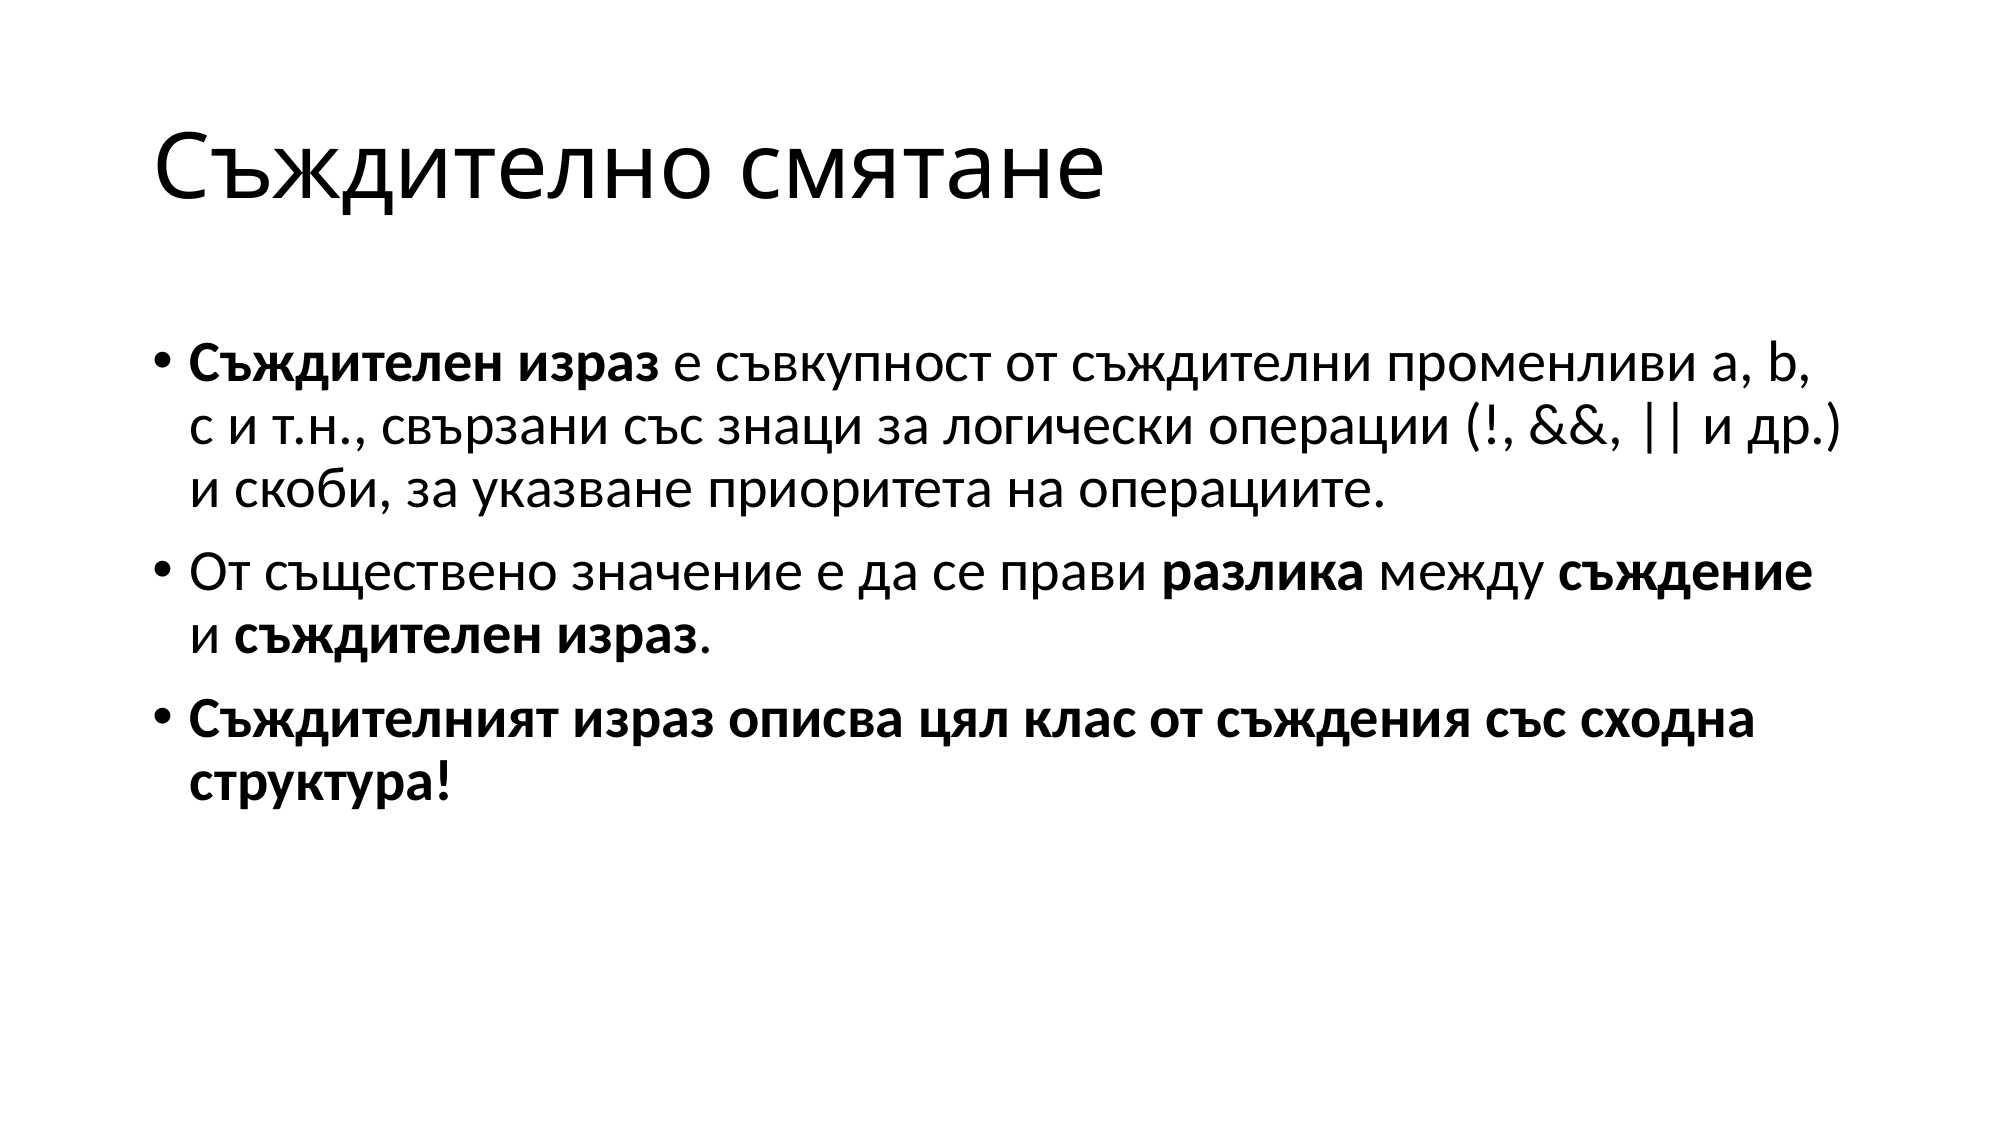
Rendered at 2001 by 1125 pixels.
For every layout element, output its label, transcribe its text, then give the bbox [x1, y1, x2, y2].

list Съждителен израз е съвкупност от съждителни променливи a, b, c и т.н., свързани със знаци за логически операции (!, &&, || и др.) и скоби, за указване приоритета на операциите. От съществено значение е да се прави разлика между съждение и съждителен израз. Съждителният израз описва цял клас от съждения със сходна структура! [137, 323, 1863, 931]
title Съждително смятане [137, 59, 1863, 278]
